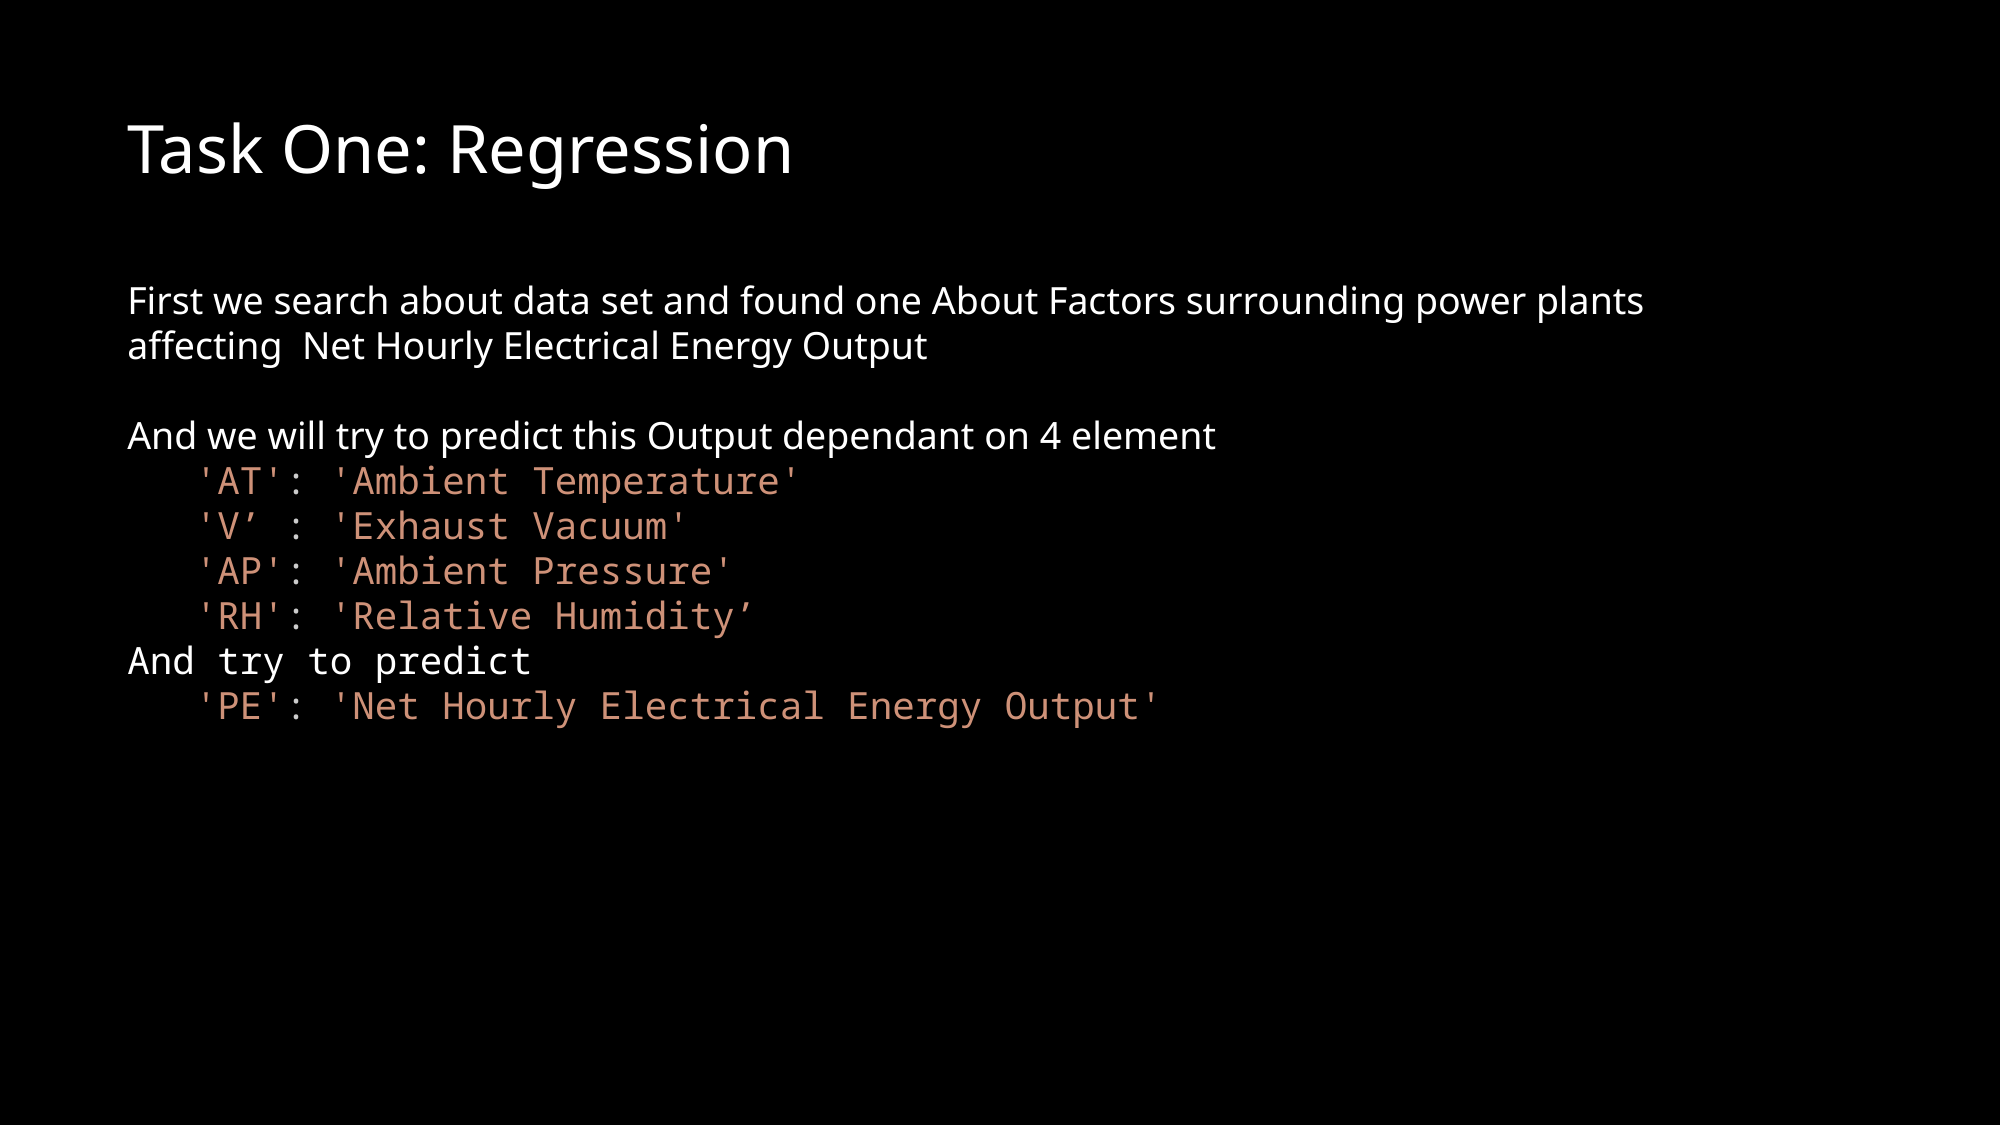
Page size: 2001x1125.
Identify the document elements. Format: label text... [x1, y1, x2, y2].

text_box Task One: Regression First we search about data set and found one About Factors surrounding power plants affecting Net Hourly Electrical Energy Output And we will try to predict this Output dependant on 4 element 'AT': 'Ambient Temperature' 'V’ : 'Exhaust Vacuum' 'AP': 'Ambient Pressure' 'RH': 'Relative Humidity’ And try to predict 'PE': 'Net Hourly Electrical Energy Output' [112, 99, 1788, 780]
